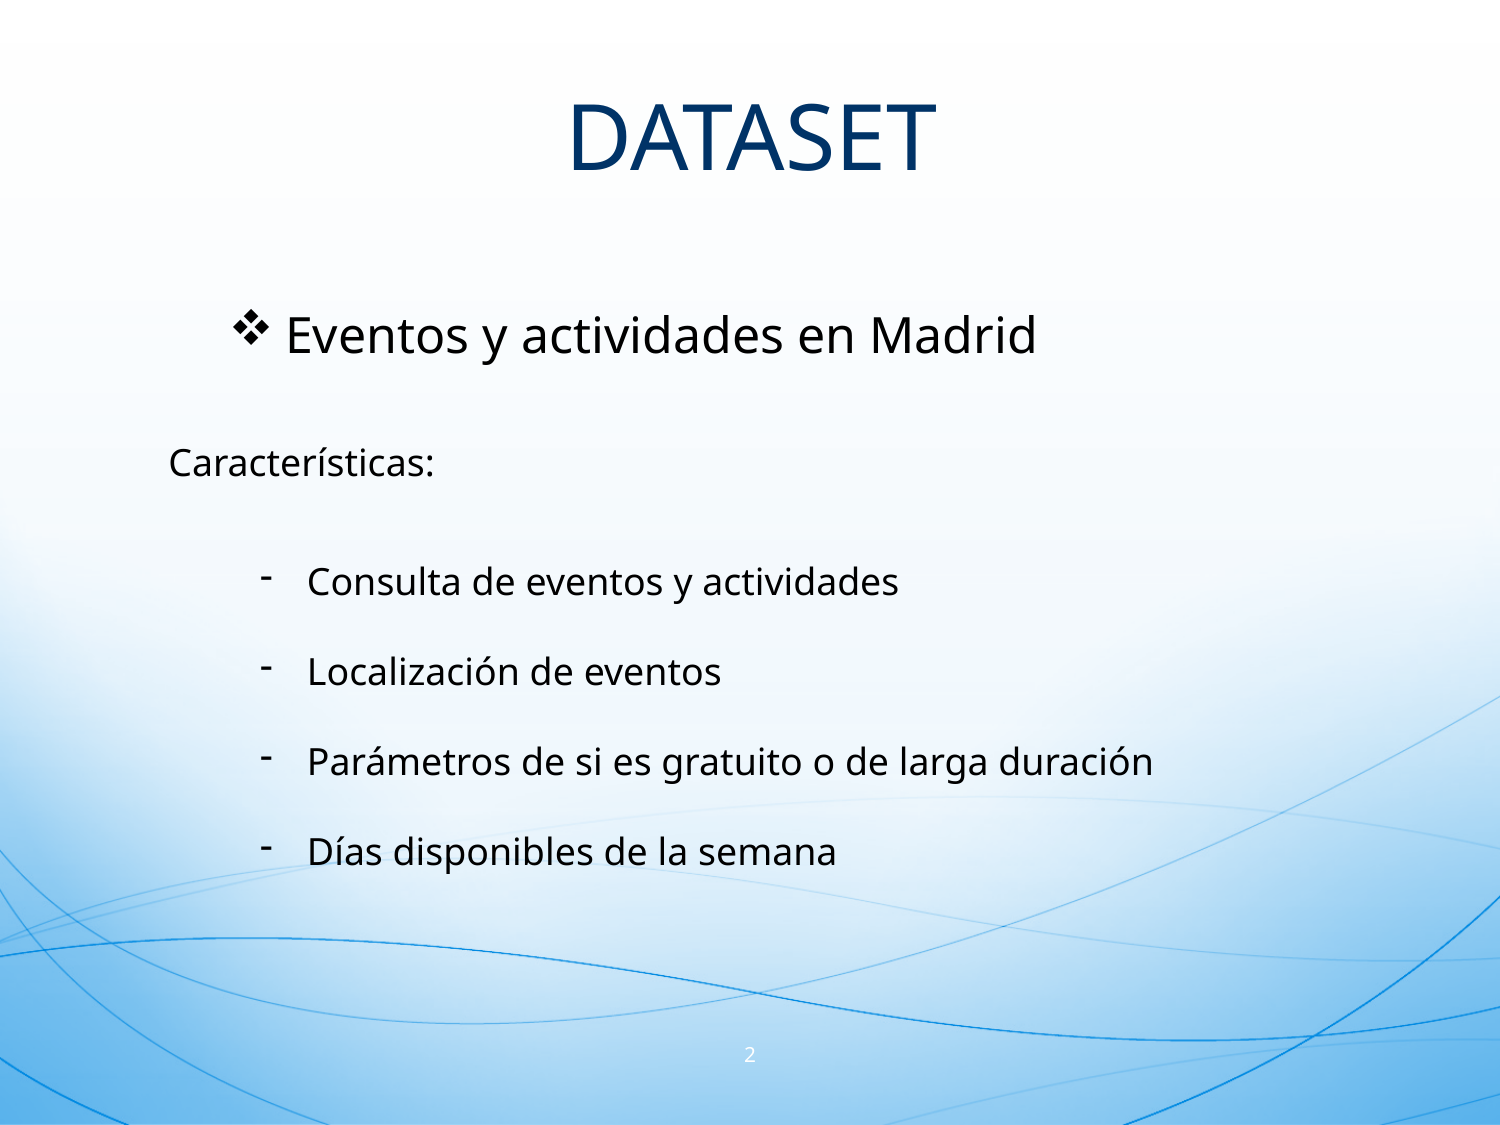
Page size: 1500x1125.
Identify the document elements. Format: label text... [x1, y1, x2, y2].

picture [0, 0, 1500, 1125]
text_box Eventos y actividades en Madrid [221, 296, 1453, 372]
text_box Consulta de eventos y actividades Localización de eventos Parámetros de si es gratuito o de larga duración Días disponibles de la semana [252, 550, 1303, 881]
title DATASET [76, 30, 1428, 237]
text_box Características: [160, 431, 1275, 492]
slide_number 2 [735, 1035, 765, 1075]
